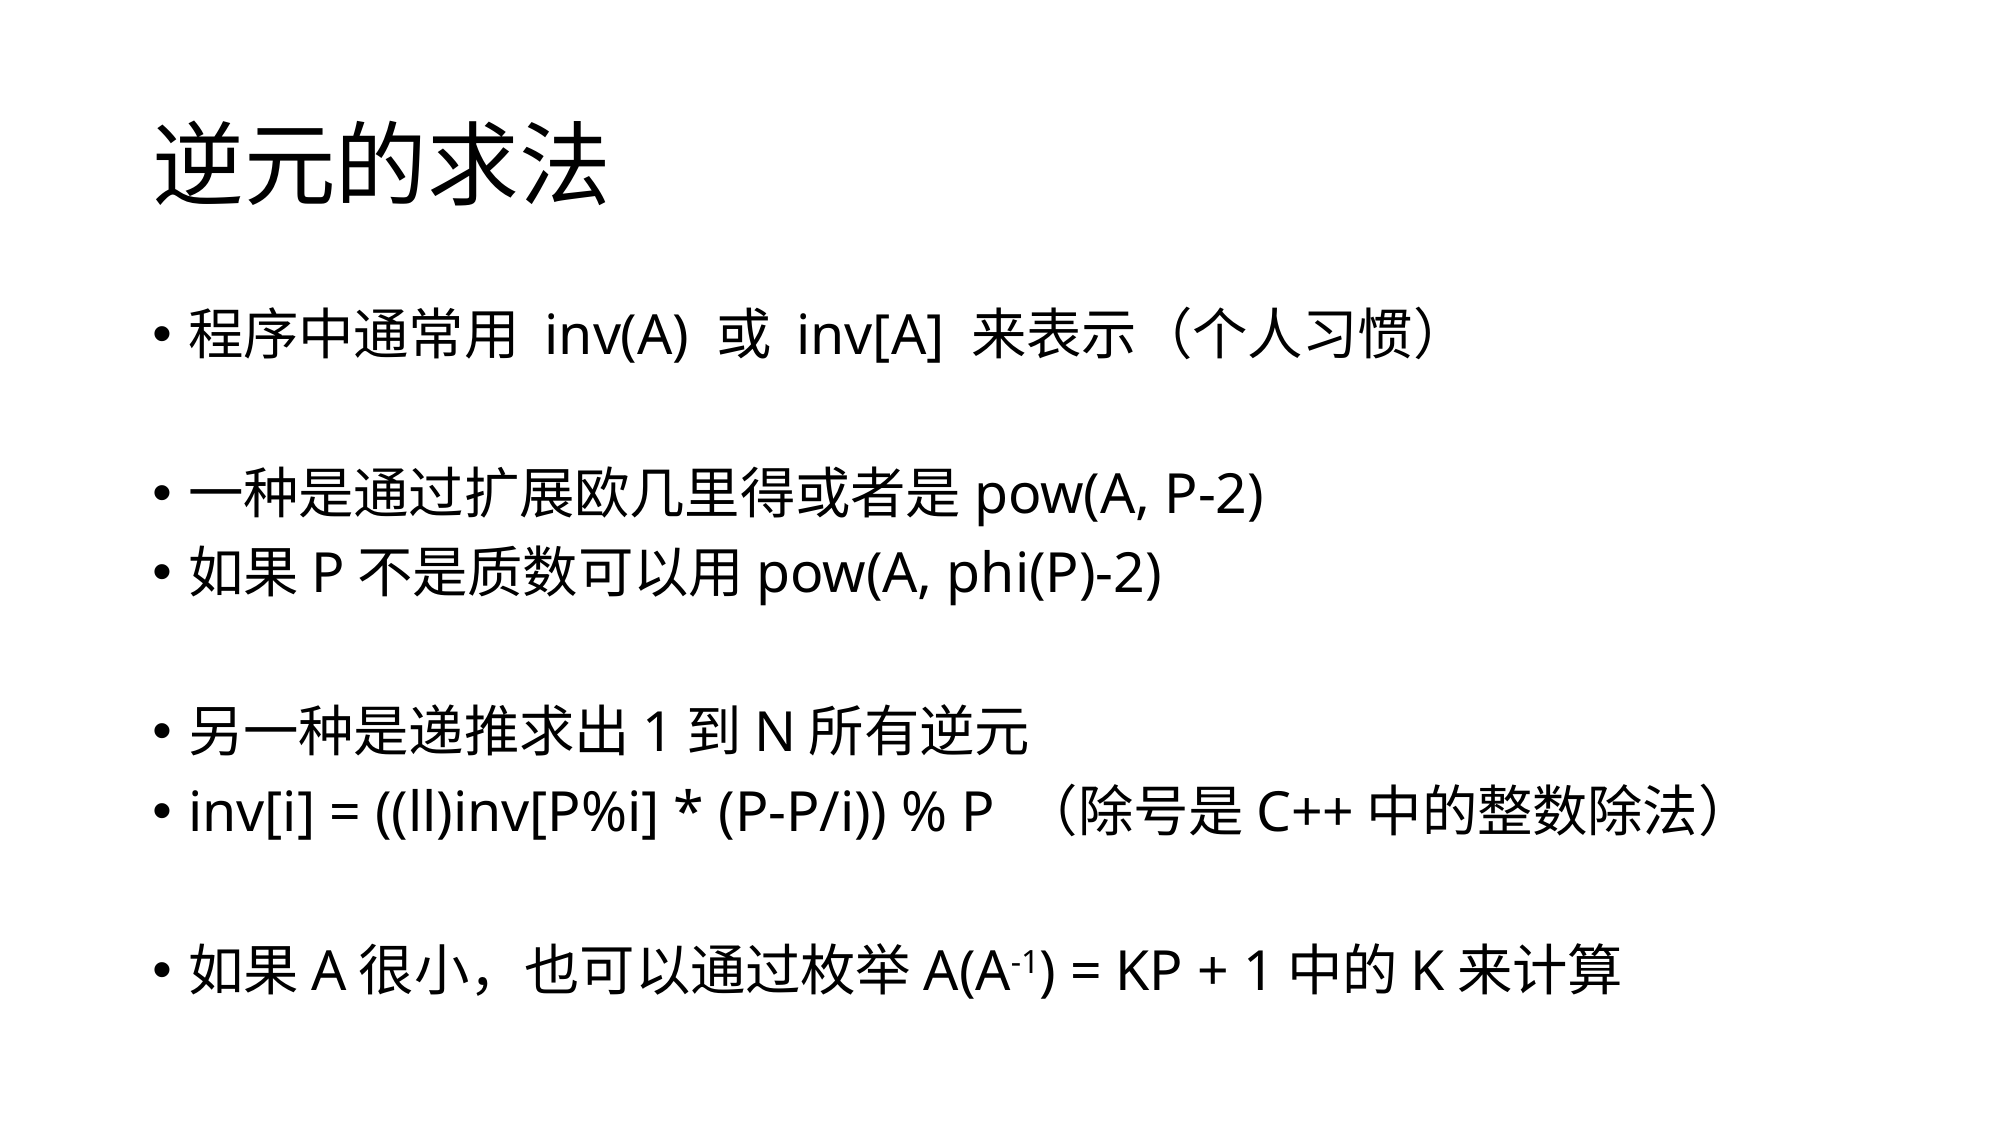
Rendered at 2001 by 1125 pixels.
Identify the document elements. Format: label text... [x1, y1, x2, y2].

title 逆元的求法 [137, 59, 1863, 278]
list 程序中通常用 inv(A) 或 inv[A] 来表示（个人习惯） 一种是通过扩展欧几里得或者是pow(A, P-2) 如果P不是质数可以用pow(A, phi(P)-2) 另一种是递推求出1到N所有逆元 inv[i] = ((ll)inv[P%i] * (P-P/i)) % P （除号是C++中的整数除法） 如果A很小，也可以通过枚举A(A-1) = KP + 1中的K来计算 [137, 299, 1863, 1014]
